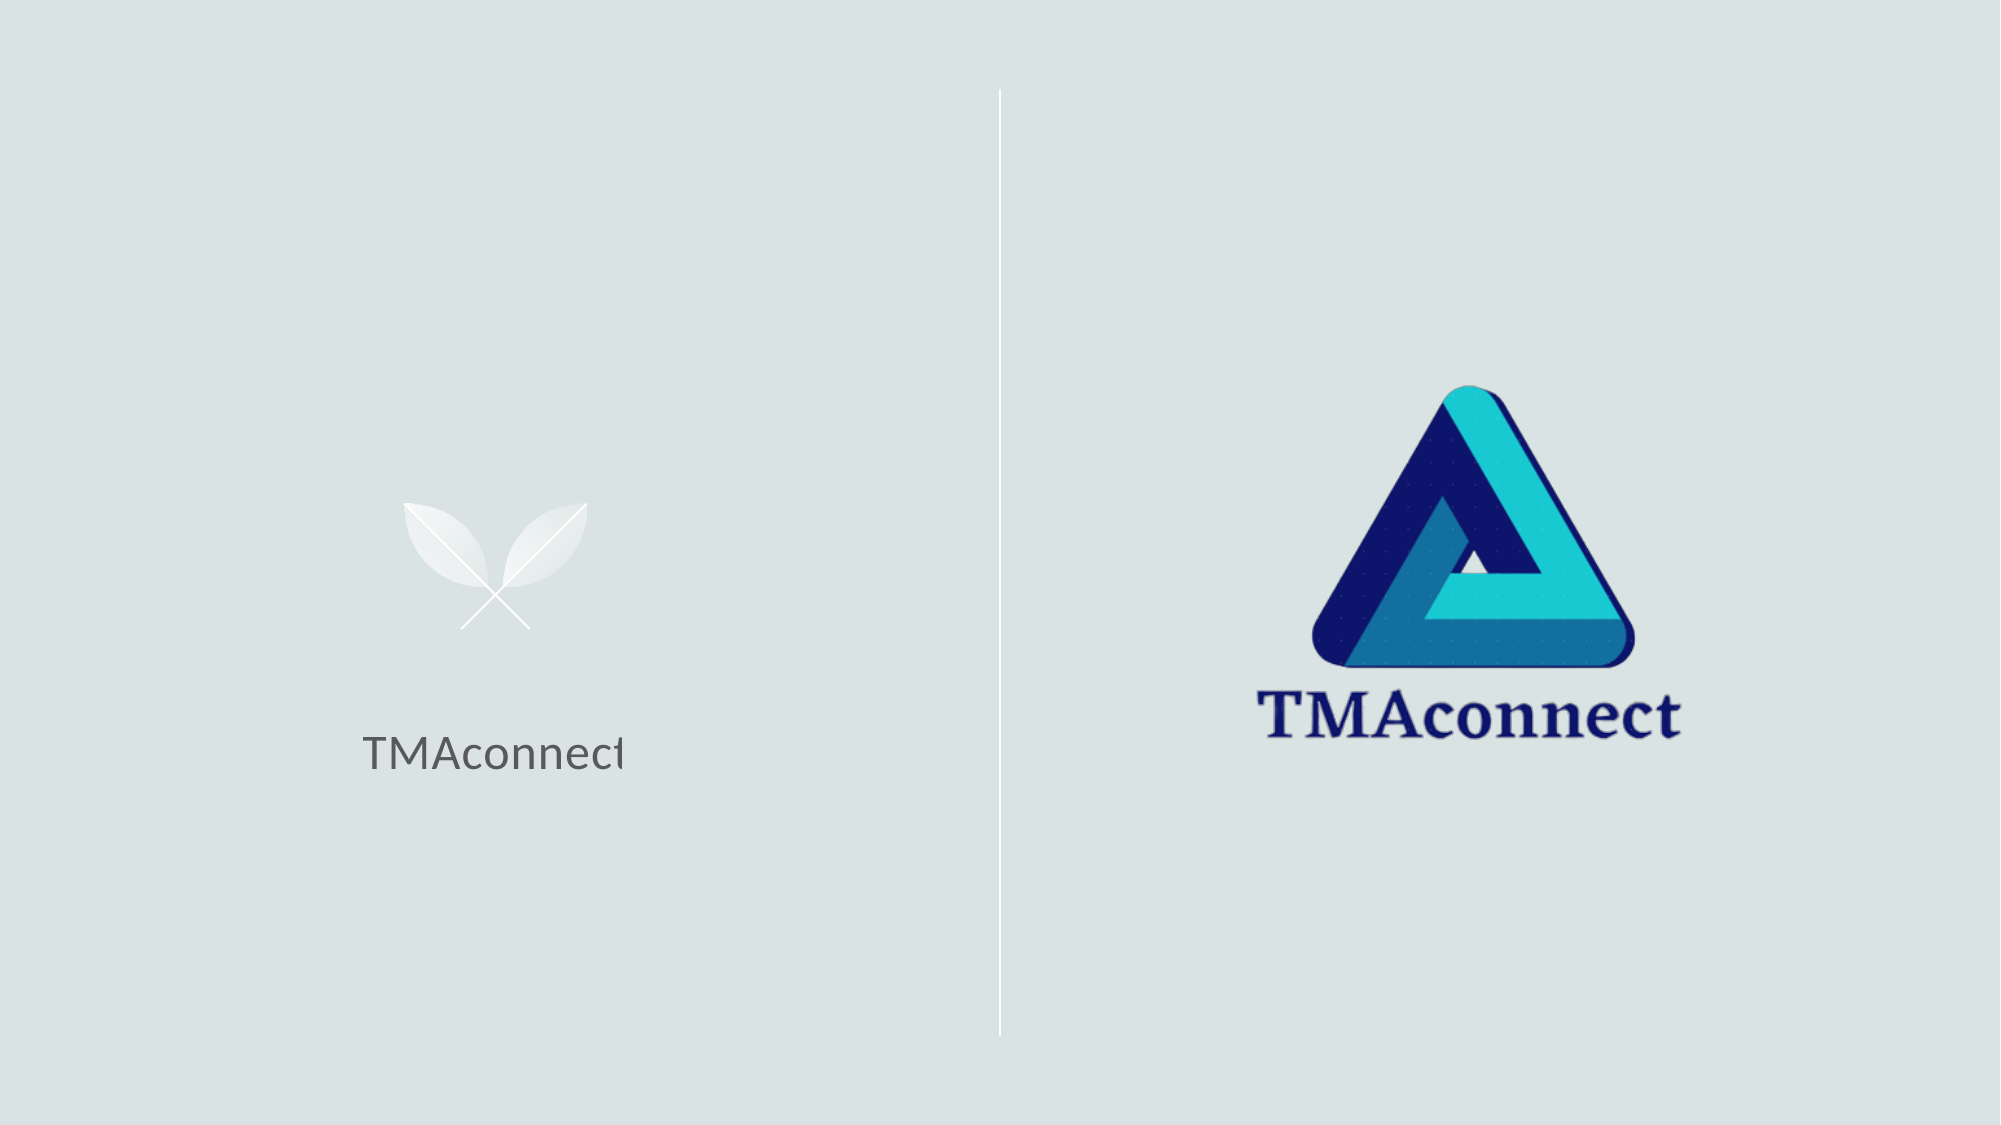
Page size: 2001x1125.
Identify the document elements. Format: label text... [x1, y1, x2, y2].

picture [1091, 331, 1912, 793]
text_box [0, 0, 2000, 1125]
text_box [314, 465, 679, 660]
subtitle TMAconnect [162, 696, 831, 947]
